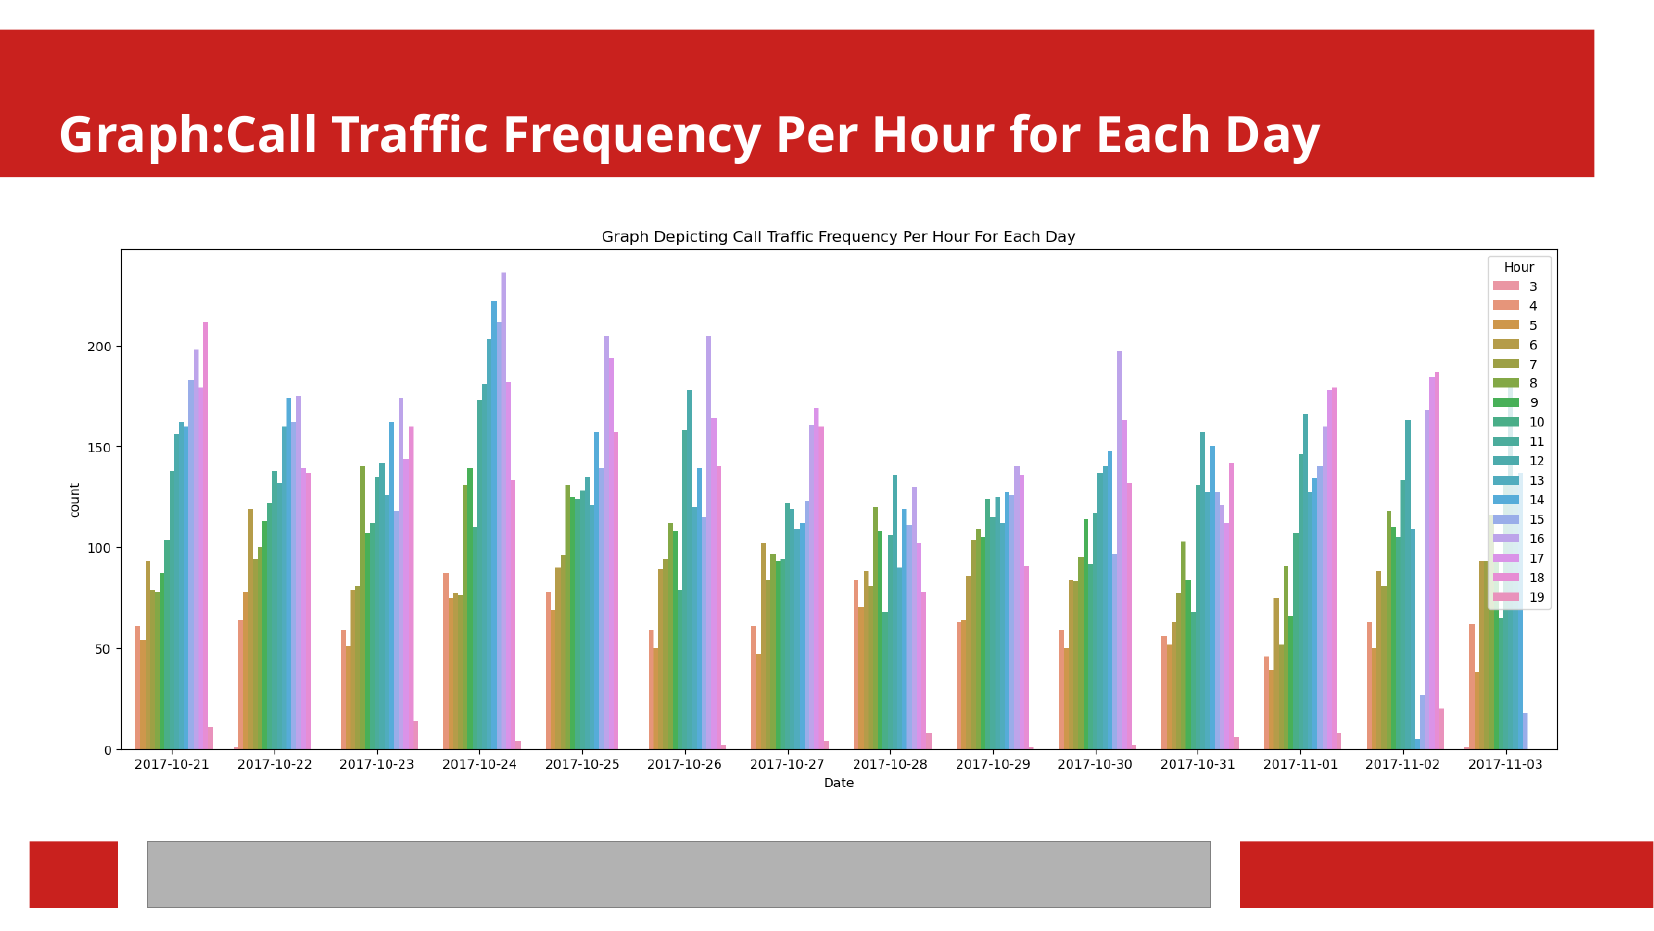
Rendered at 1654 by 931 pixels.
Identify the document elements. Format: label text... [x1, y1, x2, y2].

picture [59, 221, 1565, 798]
text_box Graph:Call Traffic Frequency Per Hour for Each Day [59, 44, 1595, 163]
